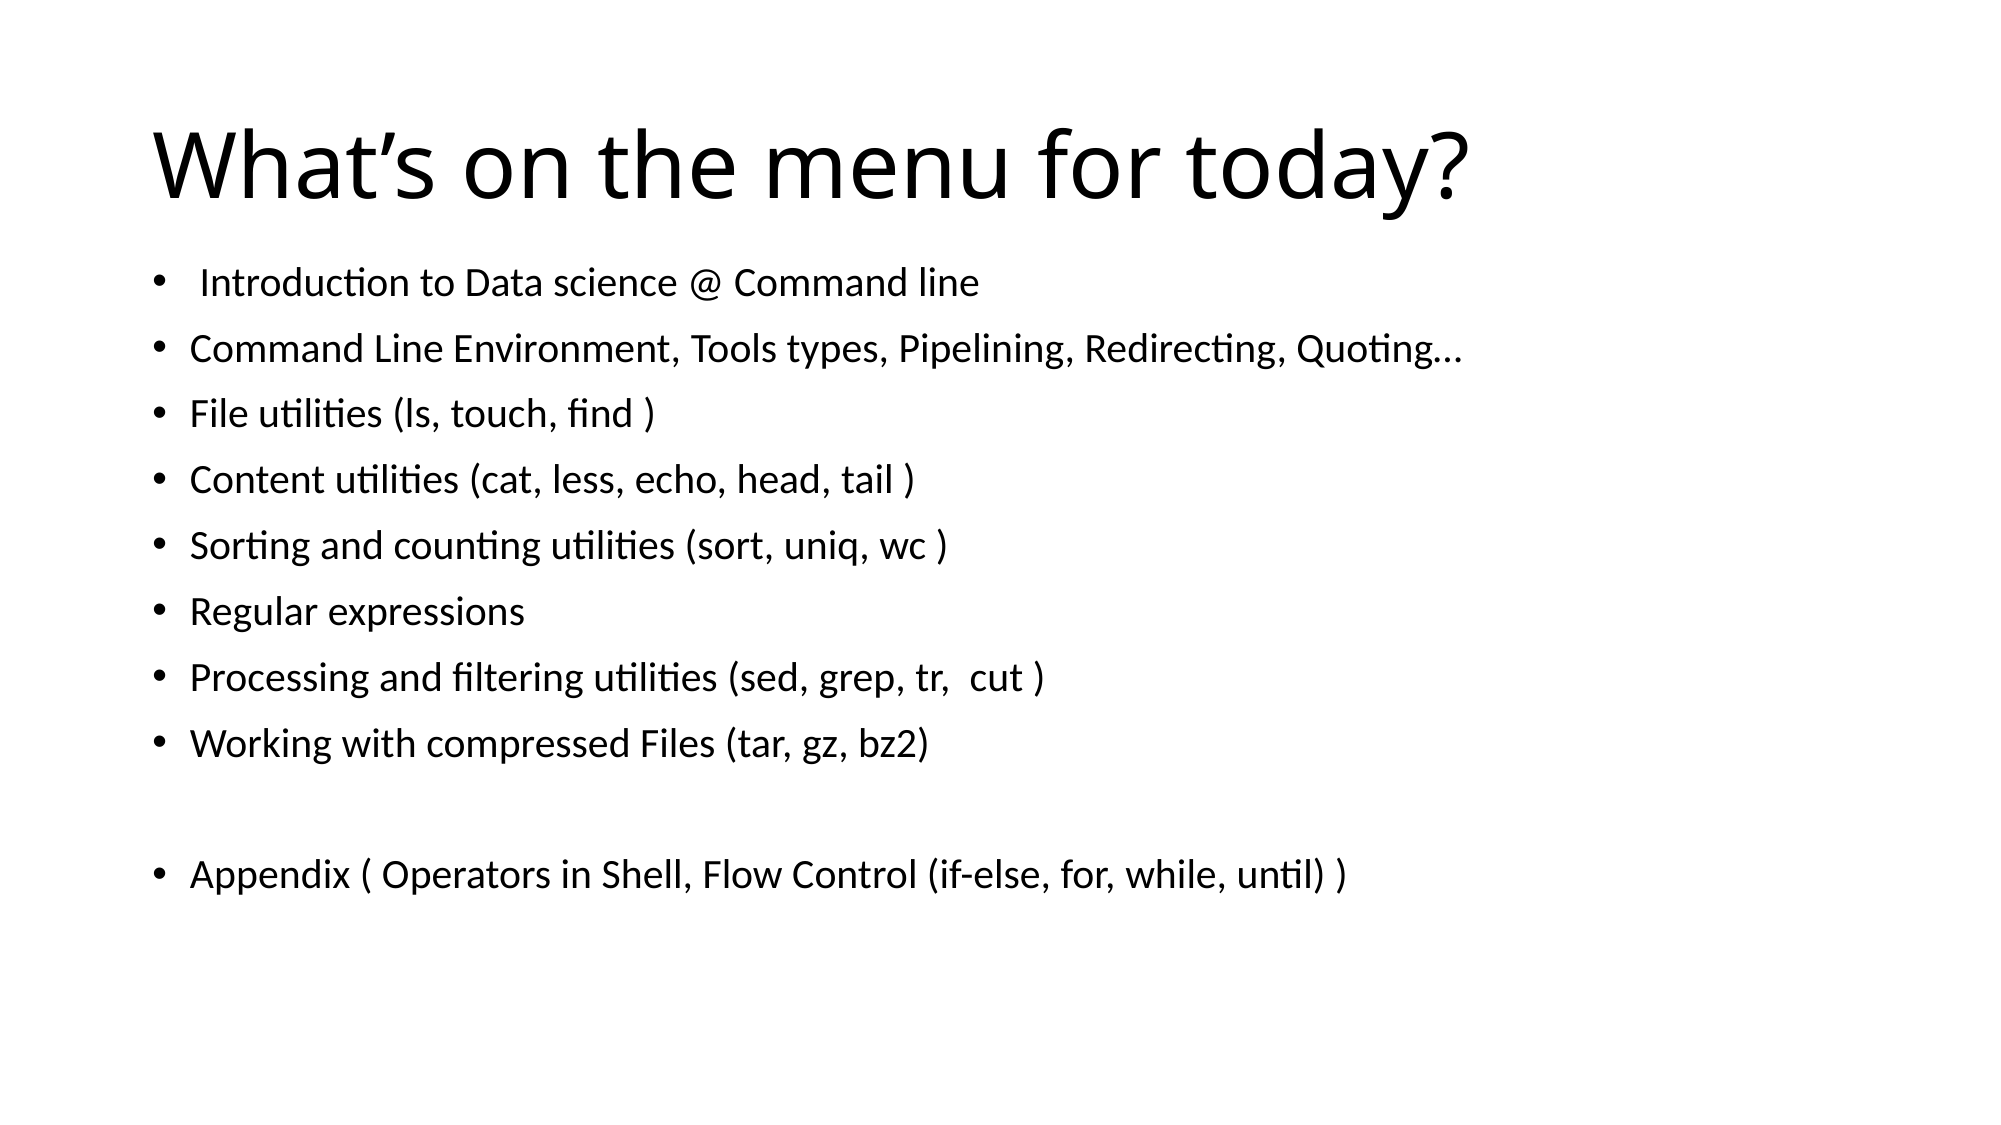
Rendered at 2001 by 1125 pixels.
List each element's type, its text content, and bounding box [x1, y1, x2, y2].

title What’s on the menu for today? [137, 59, 1863, 252]
list Introduction to Data science @ Command line Command Line Environment, Tools types, Pipelining, Redirecting, Quoting… File utilities (ls, touch, find ) Content utilities (cat, less, echo, head, tail ) Sorting and counting utilities (sort, uniq, wc ) Regular expressions Processing and filtering utilities (sed, grep, tr, cut ) Working with compressed Files (tar, gz, bz2) Appendix ( Operators in Shell, Flow Control (if-else, for, while, until) ) [137, 252, 1863, 1125]
